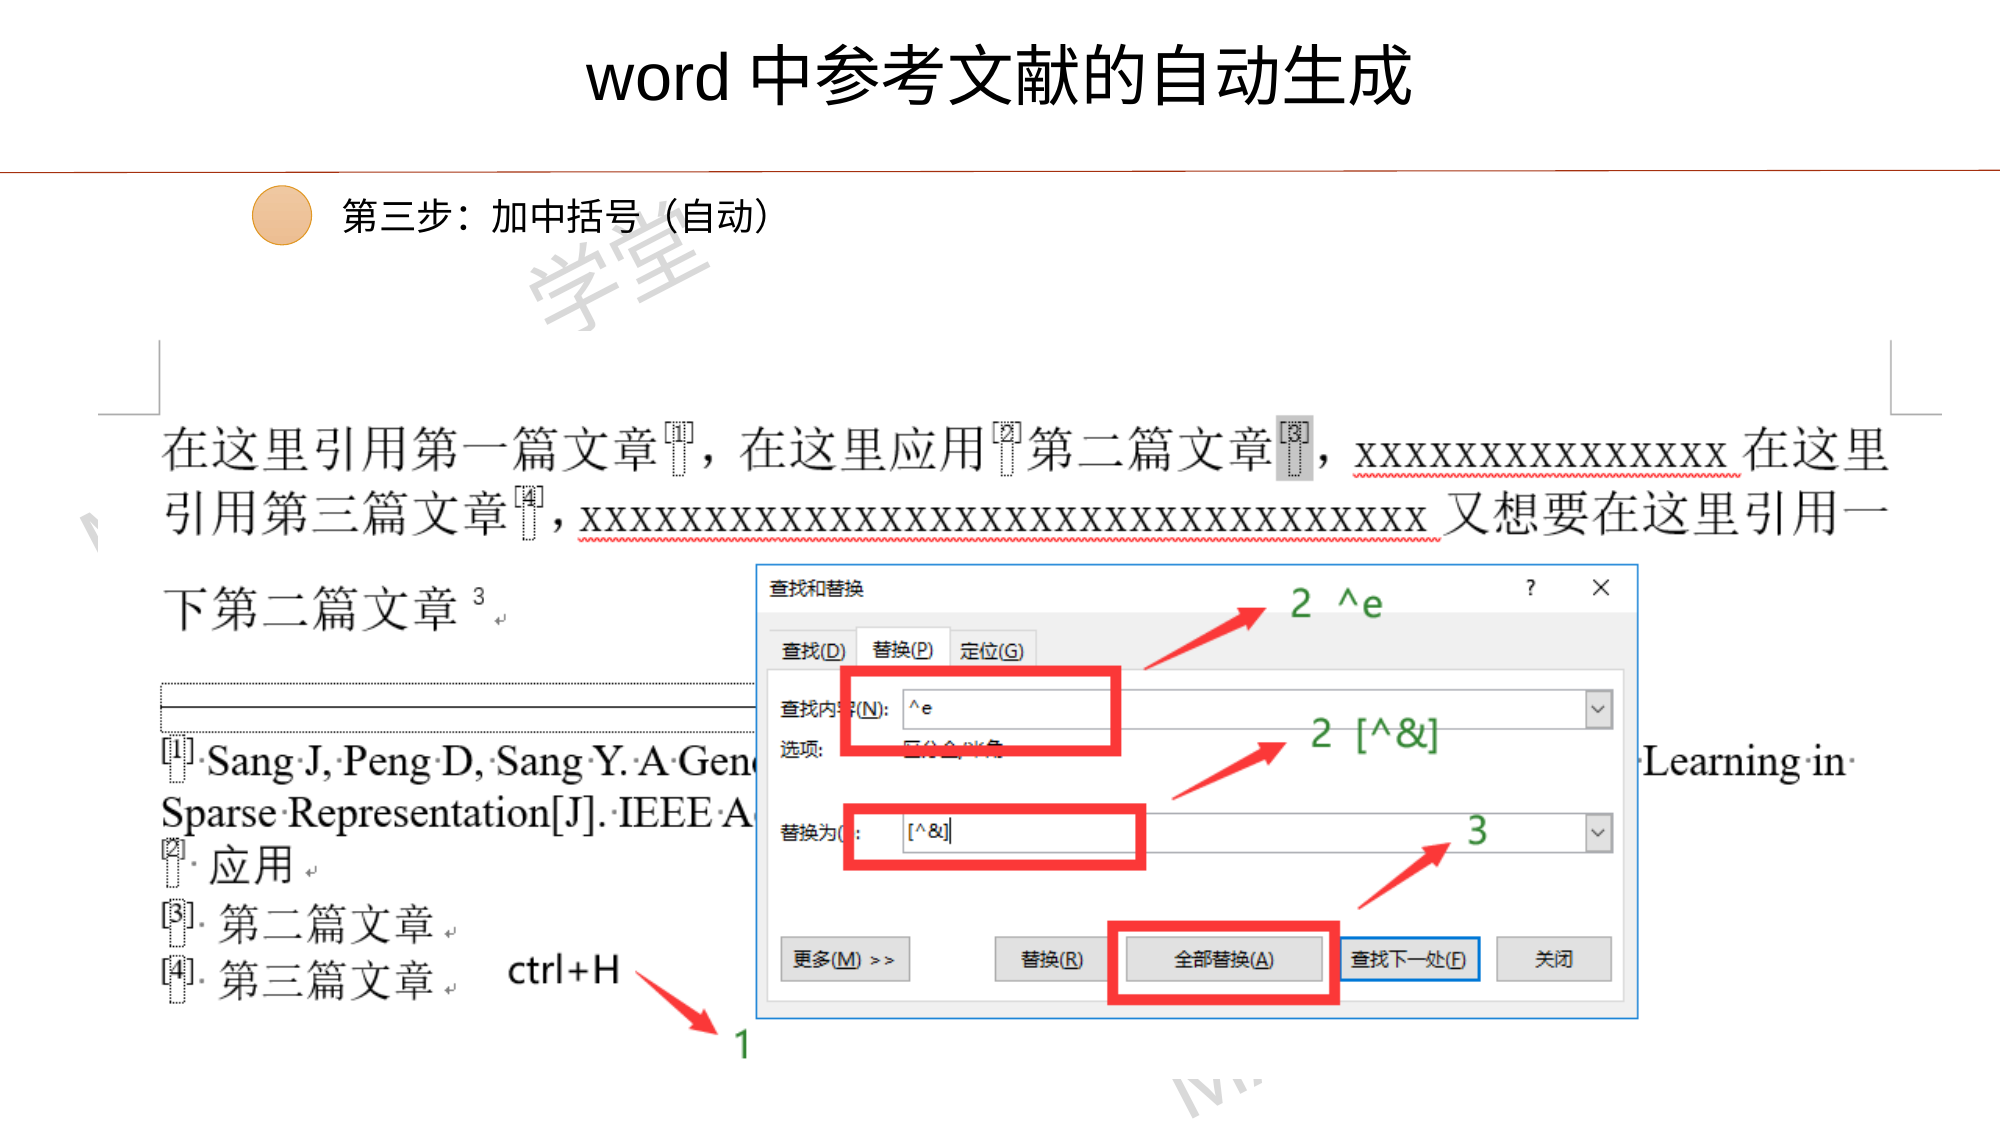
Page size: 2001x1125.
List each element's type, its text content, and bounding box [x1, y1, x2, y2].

text_box [251, 185, 313, 246]
text_box 第三步：加中括号（自动） [326, 185, 807, 245]
text_box word中参考文献的自动生成 [0, 26, 2000, 122]
picture [98, 331, 1942, 1079]
